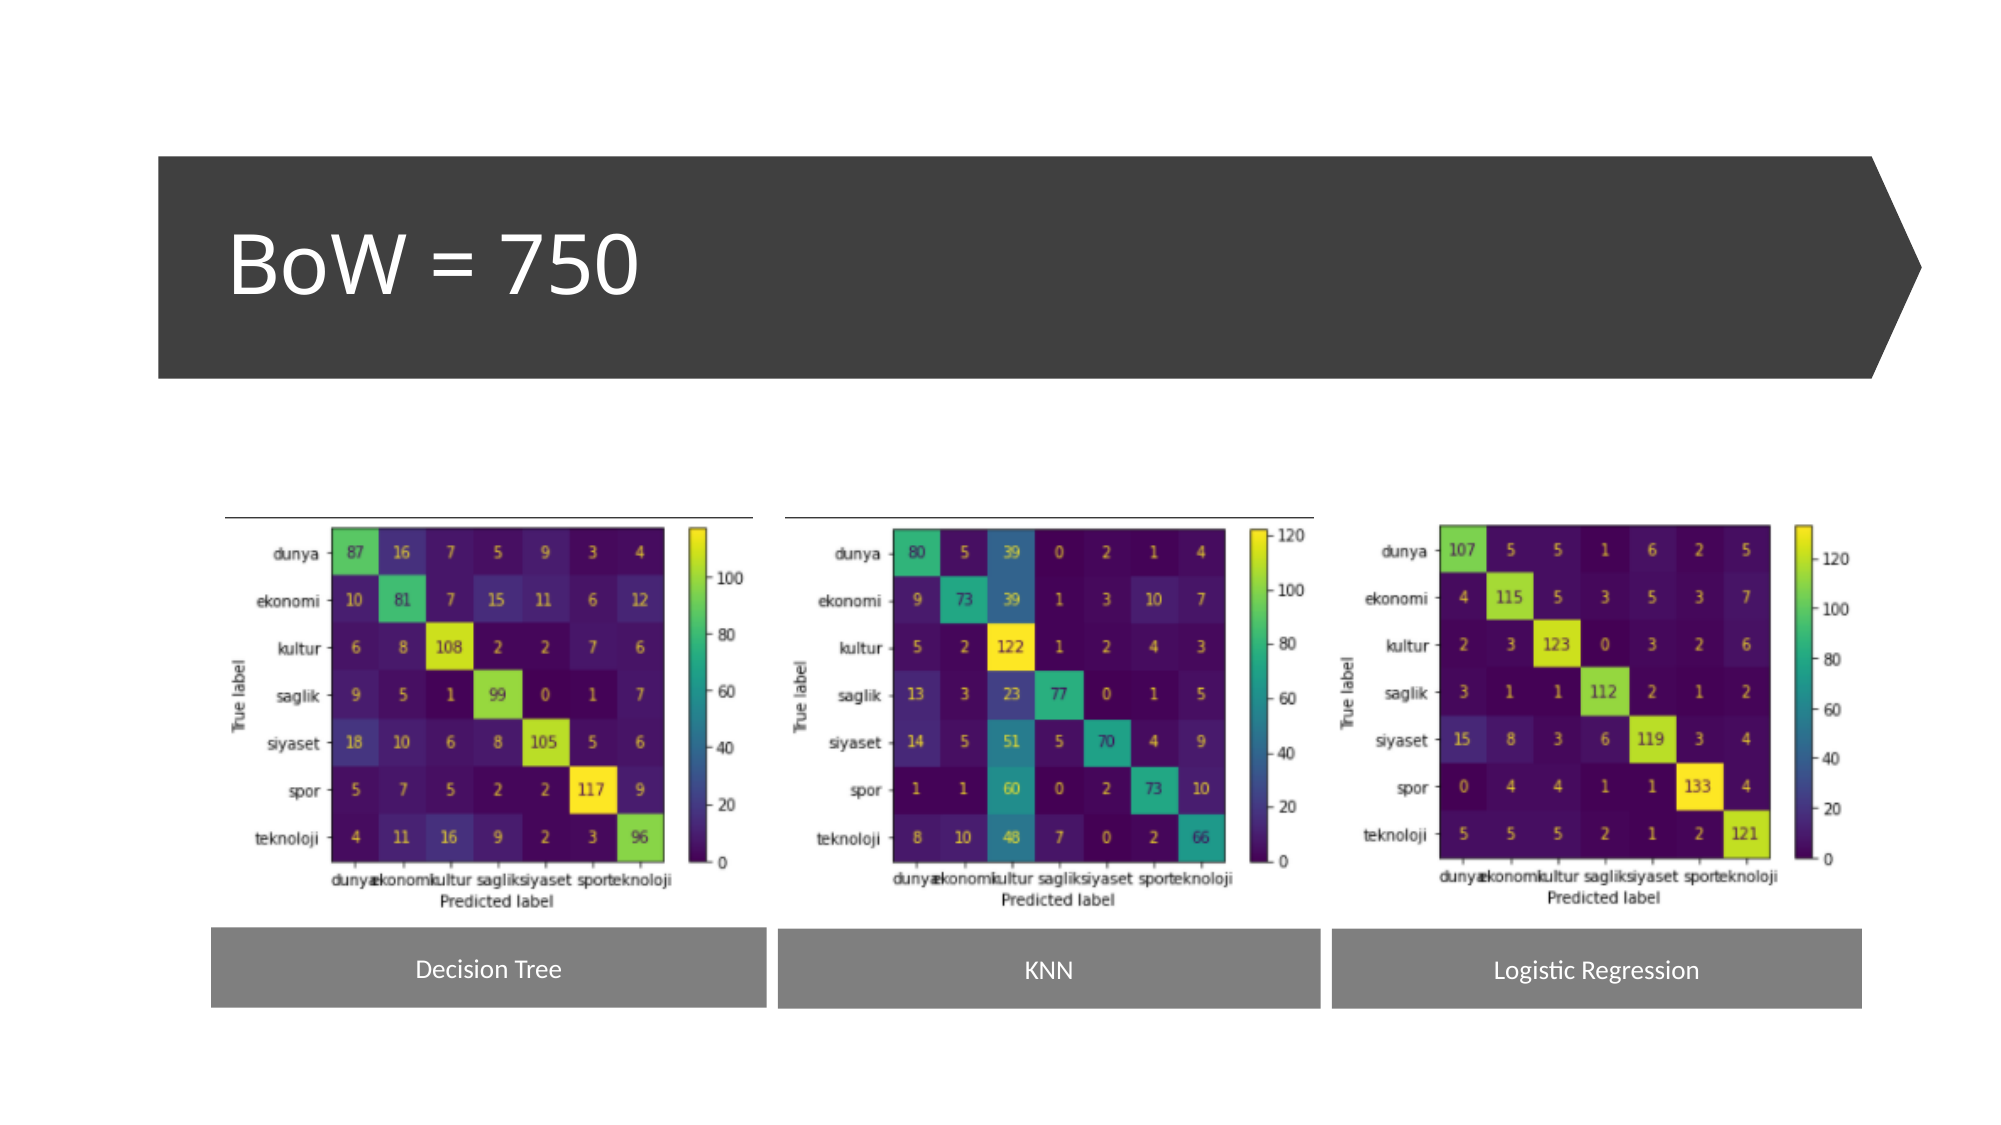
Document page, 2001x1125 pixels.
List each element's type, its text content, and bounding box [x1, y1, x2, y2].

text_box KNN [777, 928, 1321, 1009]
text_box Decision Tree [211, 927, 767, 1008]
text_box Logistic Regression [1331, 928, 1862, 1009]
picture [1331, 518, 1862, 916]
title BoW = 750 [211, 197, 1856, 339]
picture [785, 517, 1314, 918]
picture [225, 517, 753, 918]
text_box [157, 155, 1923, 380]
